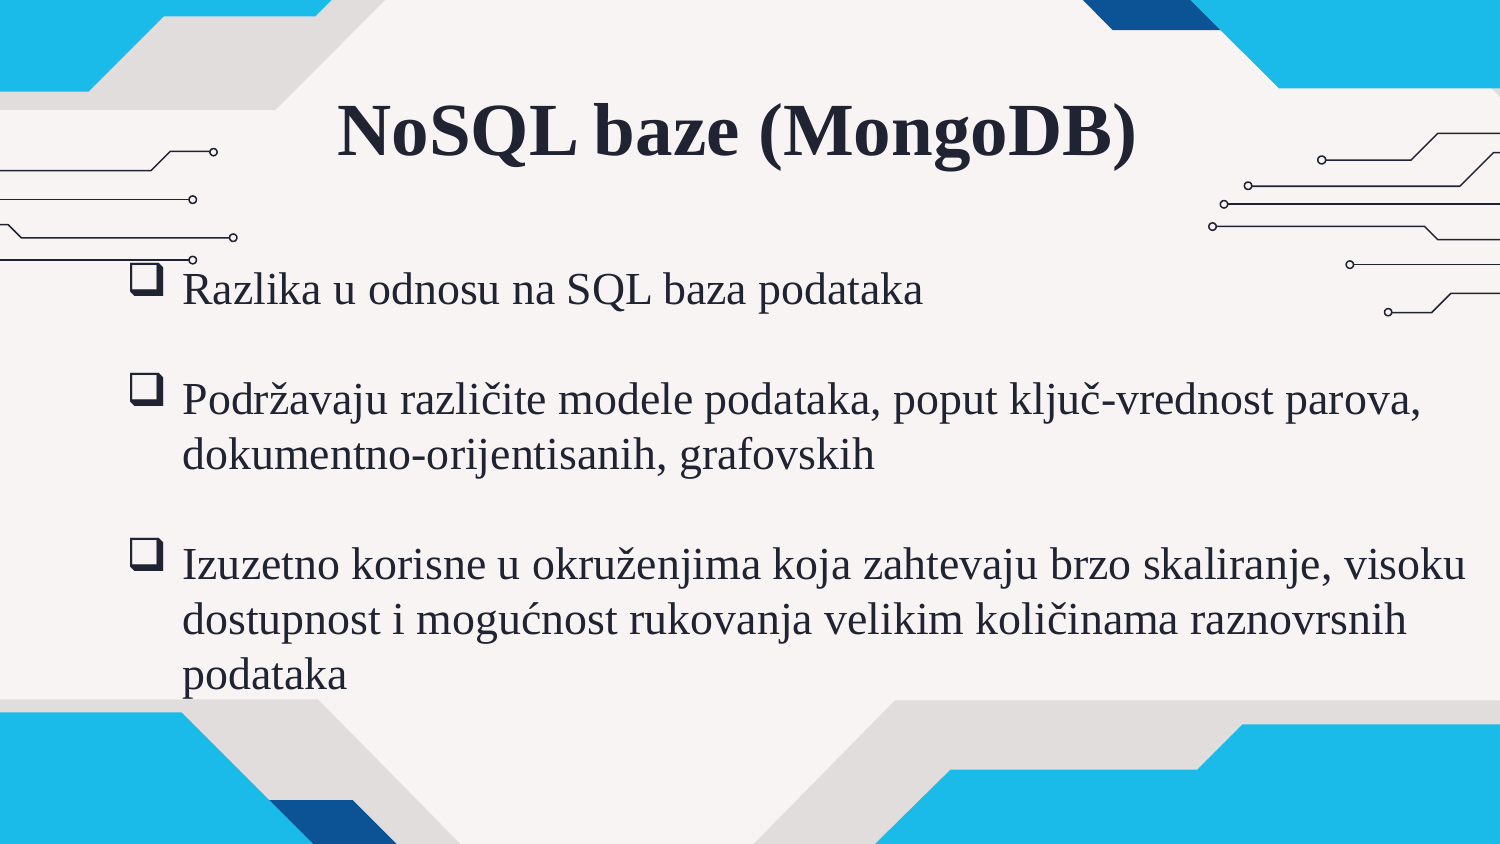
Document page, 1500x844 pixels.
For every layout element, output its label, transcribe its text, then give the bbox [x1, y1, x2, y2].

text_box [0, 148, 238, 265]
title NoSQL baze (MongoDB) [146, 48, 1329, 204]
subtitle Razlika u odnosu na SQL baza podataka Podržavaju različite modele podataka, poput ključ-vrednost parova, dokumentno-orijentisanih, grafovskih Izuzetno korisne u okruženjima koja zahtevaju brzo skaliranje, visoku dostupnost i mogućnost rukovanja velikim količinama raznovrsnih podataka [111, 428, 1500, 584]
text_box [1208, 133, 1500, 317]
